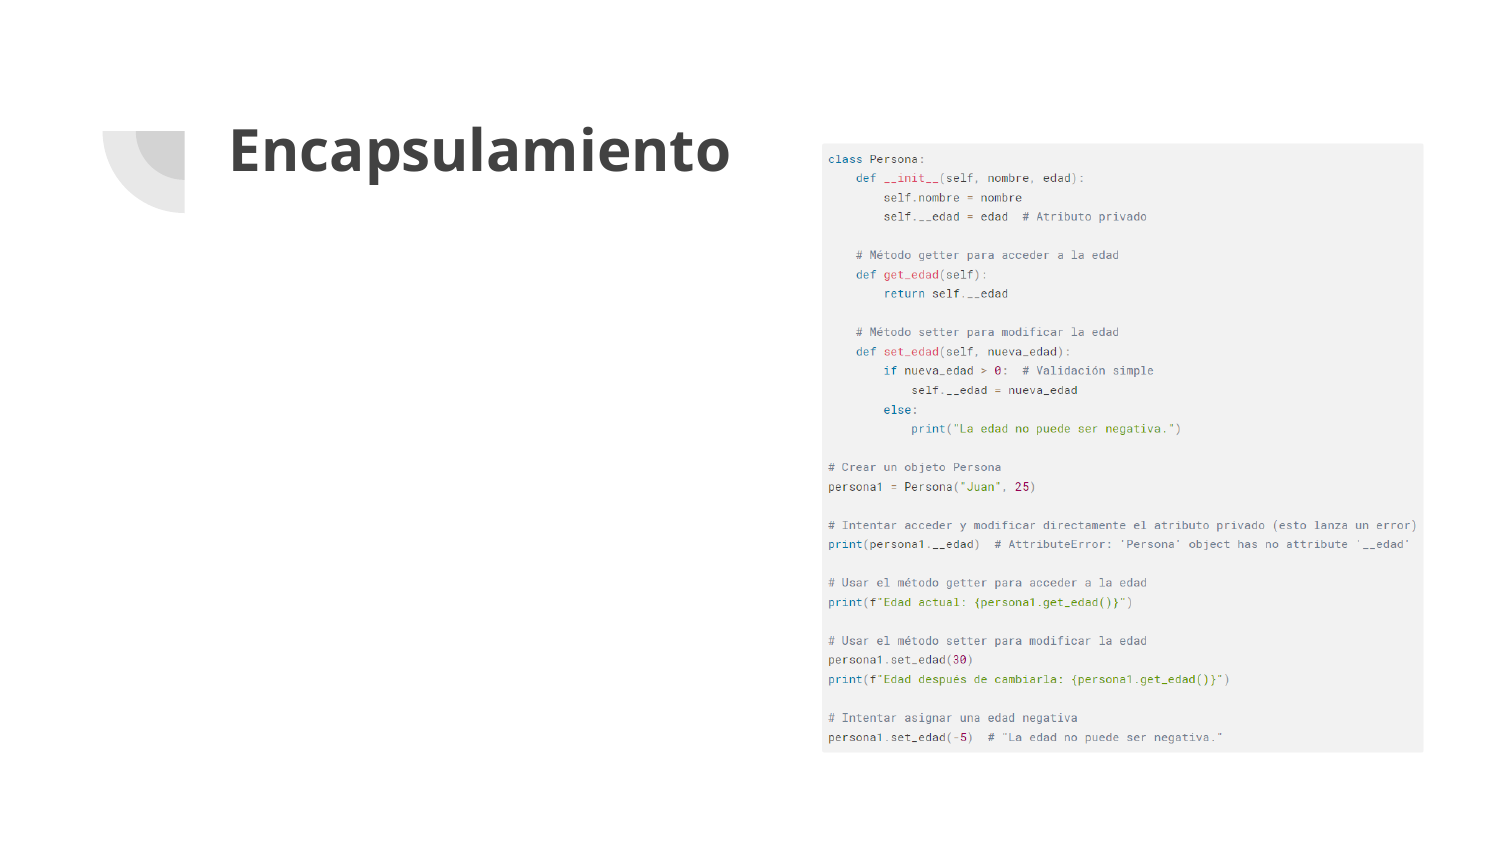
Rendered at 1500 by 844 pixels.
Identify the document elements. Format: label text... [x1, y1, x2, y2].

picture [818, 140, 1427, 756]
title Encapsulamiento [213, 98, 1368, 263]
